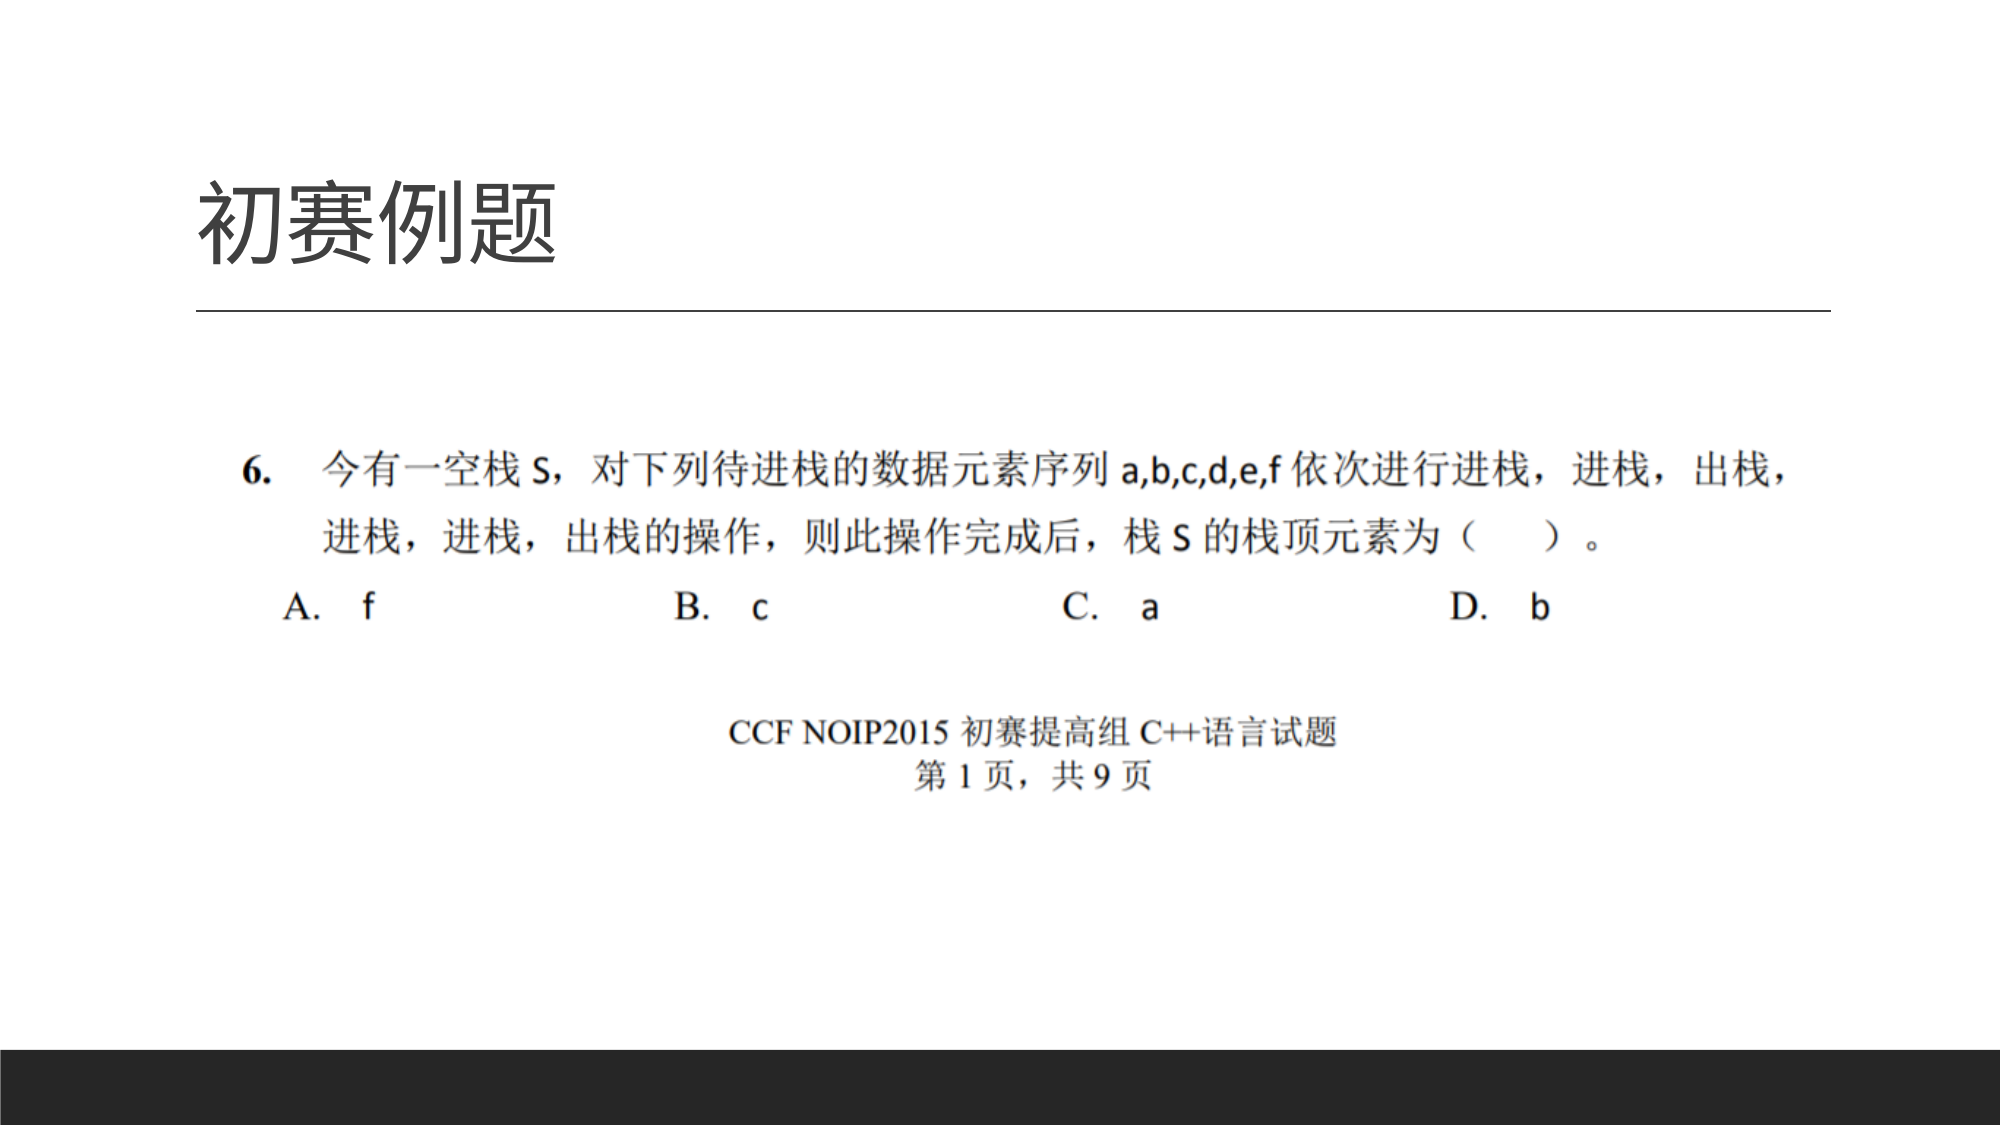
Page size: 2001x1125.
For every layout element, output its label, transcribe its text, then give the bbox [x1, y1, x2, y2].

picture [141, 412, 1869, 841]
title 初赛例题 [180, 47, 1830, 285]
